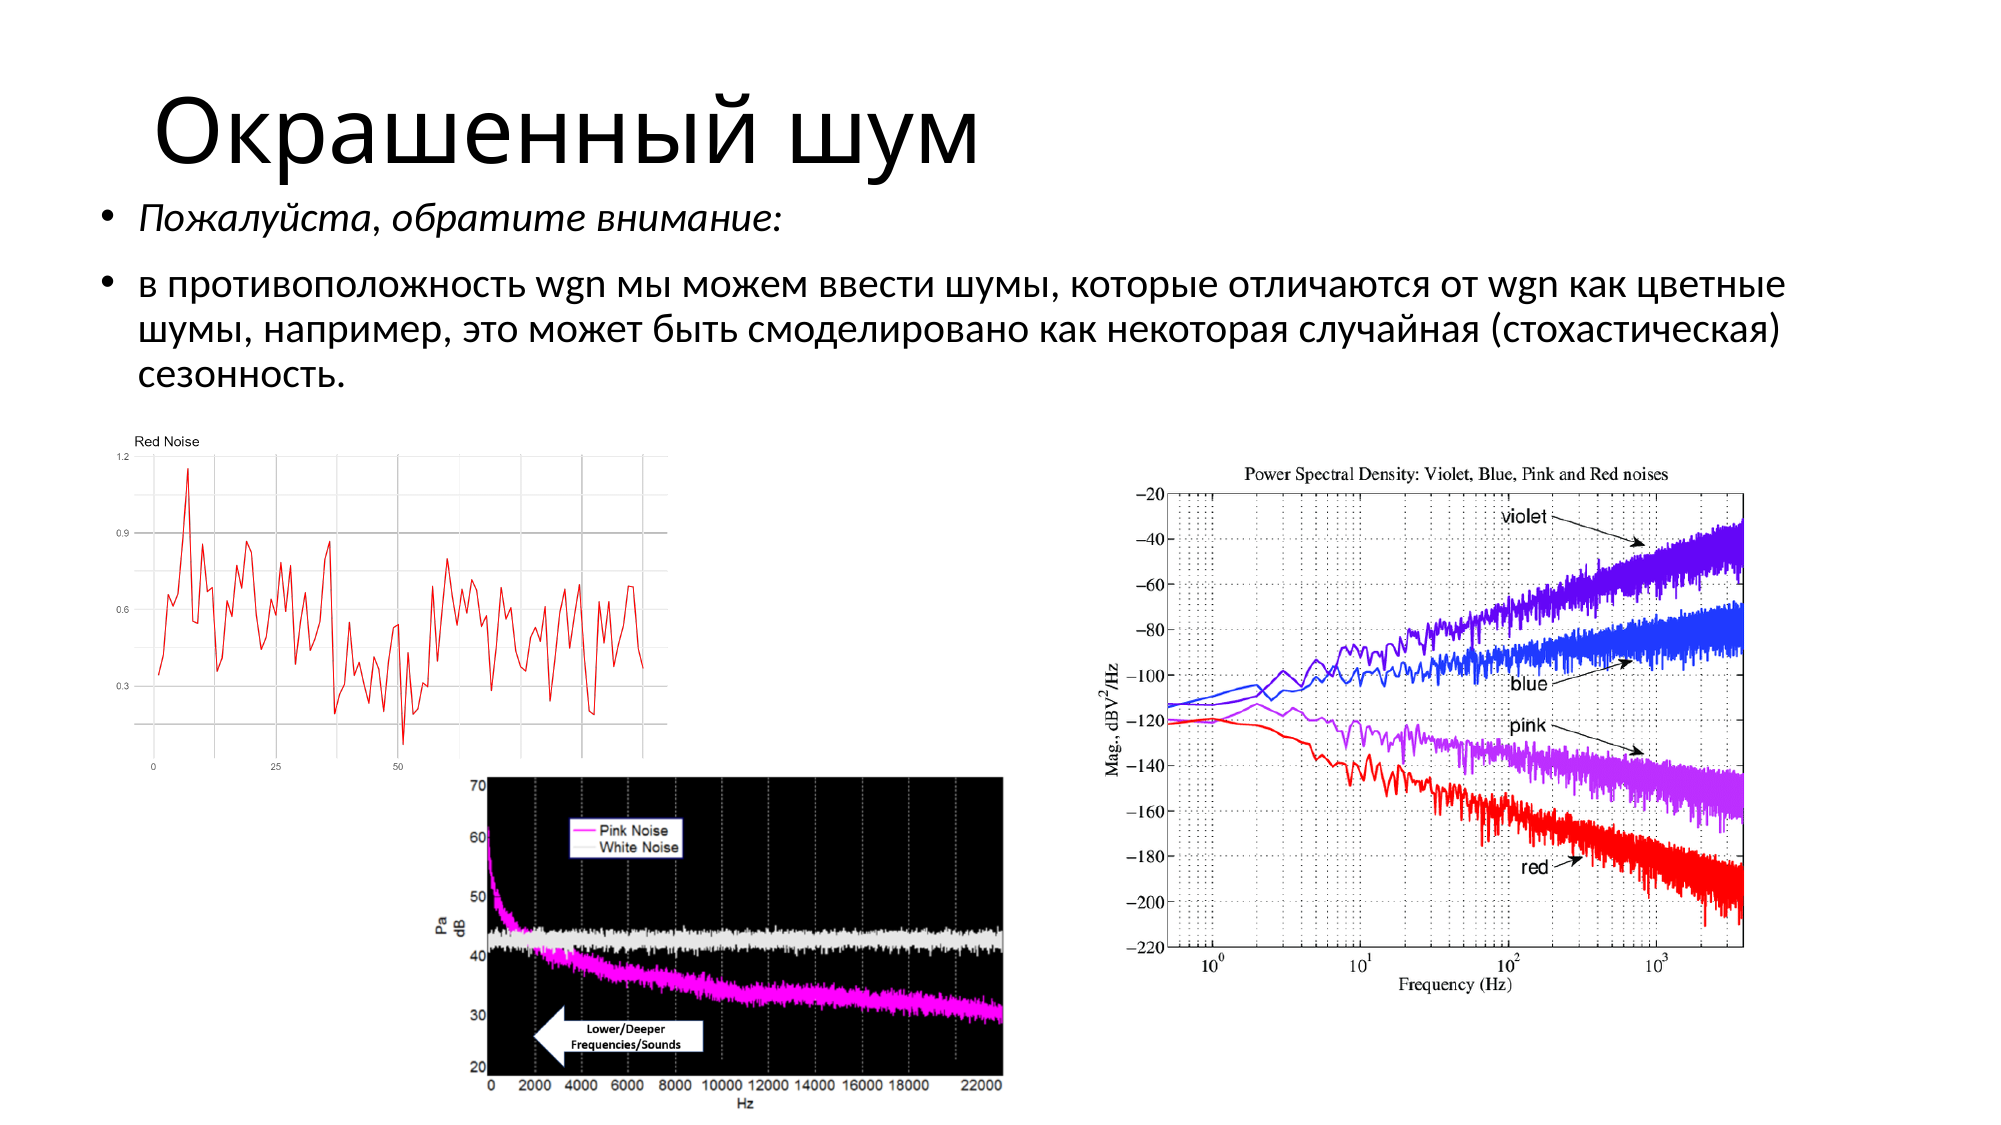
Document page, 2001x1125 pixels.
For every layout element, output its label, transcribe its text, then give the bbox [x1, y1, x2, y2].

picture [1071, 446, 1813, 998]
title Окрашенный шум [137, 59, 1863, 207]
picture [110, 430, 1034, 1125]
list Пожалуйста, обратите внимание: в противоположность wgn мы можем ввести шумы, которые отличаются от wgn как цветные шумы, например, это может быть смоделировано как некоторая случайная (стохастическая) сезонность. [85, 187, 1813, 959]
